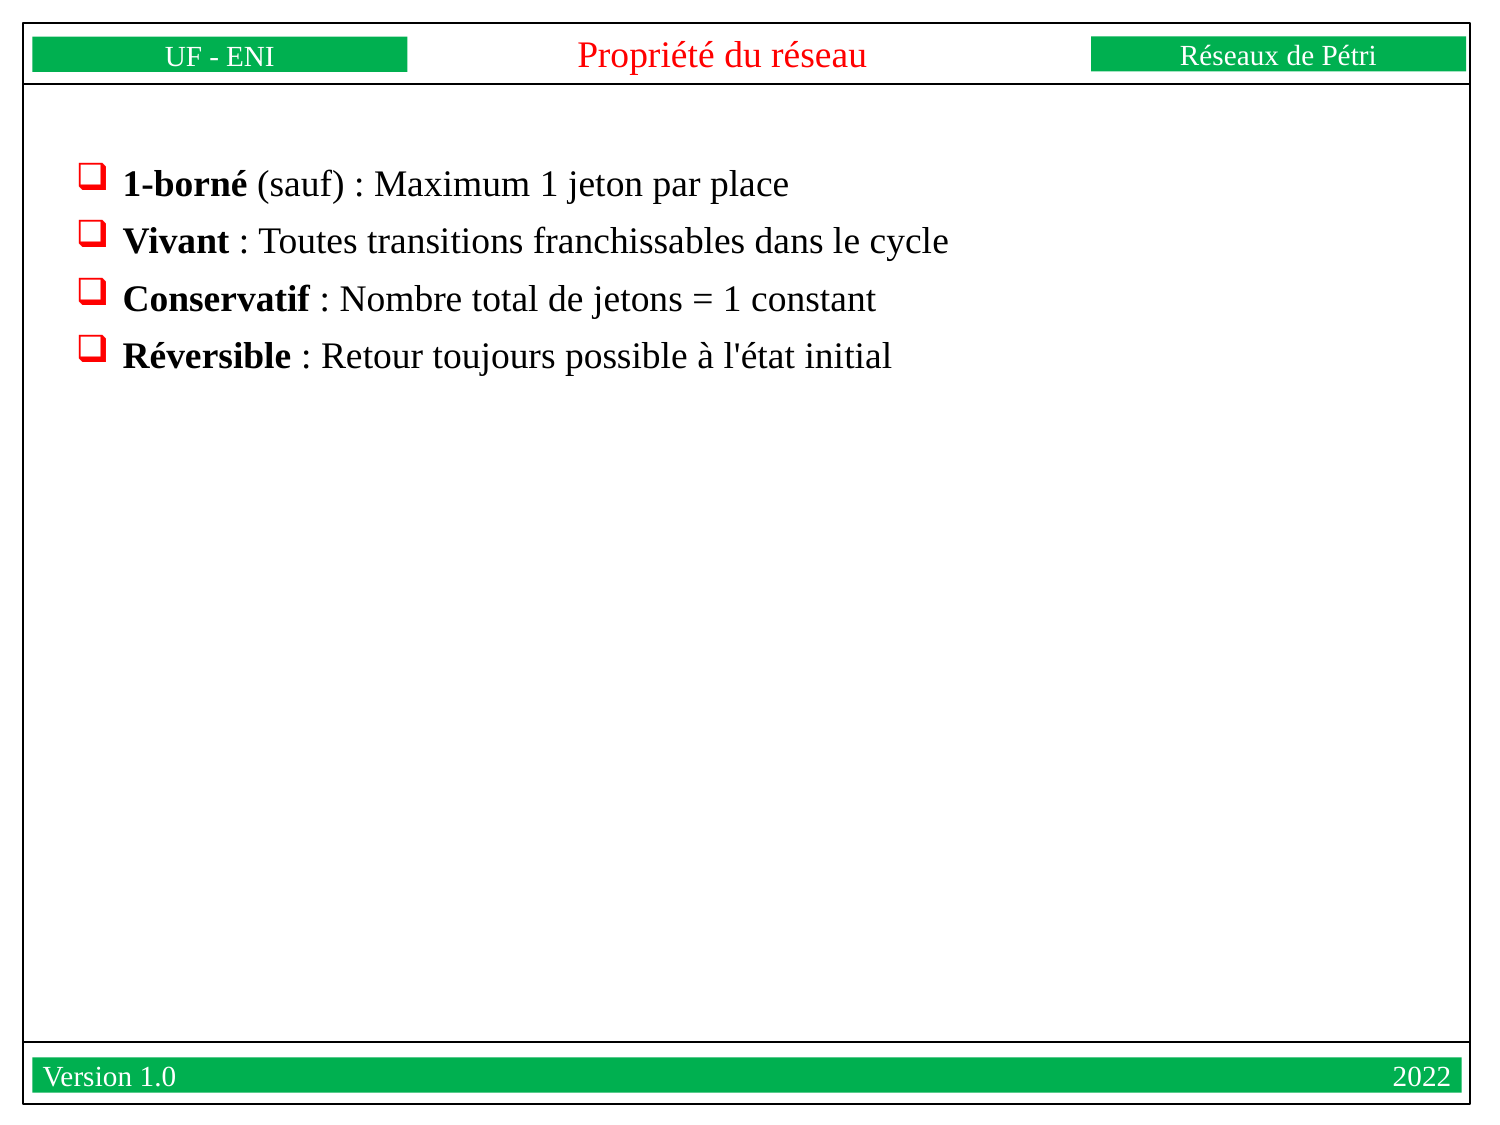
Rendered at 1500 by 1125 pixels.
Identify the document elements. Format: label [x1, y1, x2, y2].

text_box [23, 23, 1471, 1105]
